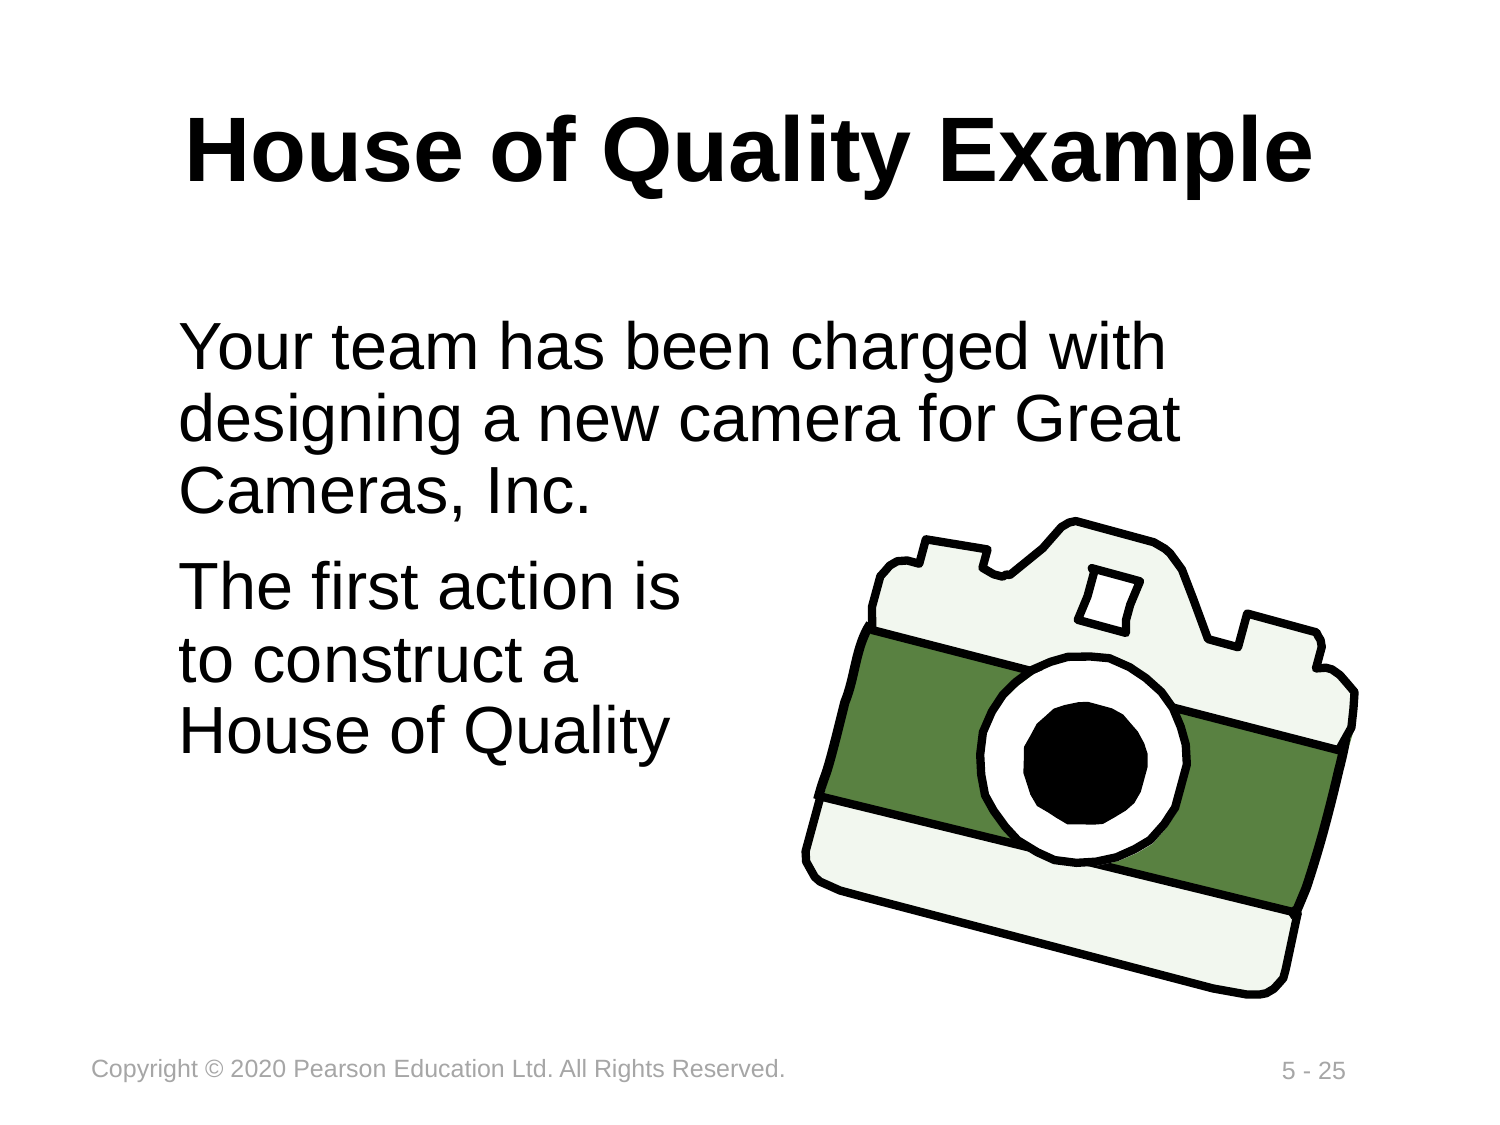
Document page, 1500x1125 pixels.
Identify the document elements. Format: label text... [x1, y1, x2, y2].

text_box Your team has been charged with designing a new camera for Great Cameras, Inc. The first action is to construct a House of Quality [164, 304, 1410, 776]
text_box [837, 532, 1342, 955]
title House of Quality Example [112, 71, 1388, 220]
